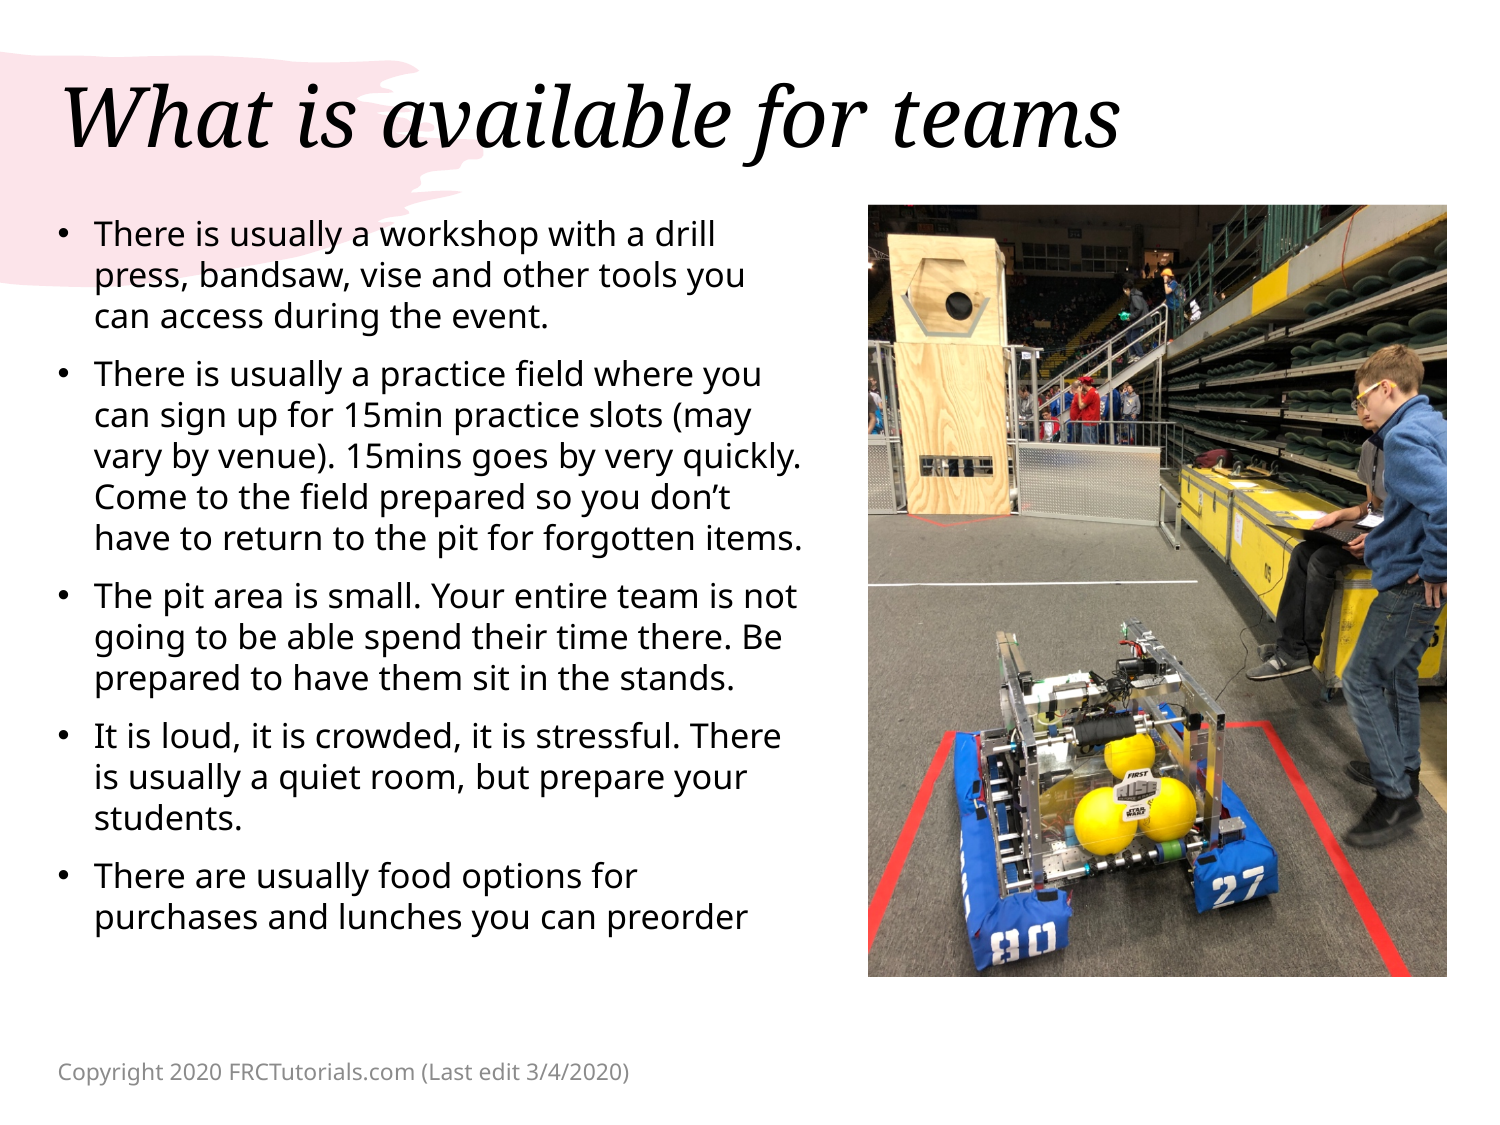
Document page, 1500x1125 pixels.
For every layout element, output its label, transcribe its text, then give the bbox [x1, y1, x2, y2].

footer Copyright 2020 FRCTutorials.com (Last edit 3/4/2020) [42, 1042, 718, 1103]
title What is available for teams [42, 59, 1464, 182]
picture [771, 206, 1500, 976]
list There is usually a workshop with a drill press, bandsaw, vise and other tools you can access during the event. There is usually a practice field where you can sign up for 15min practice slots (may vary by venue). 15mins goes by very quickly. Come to the field prepared so you don’t have to return to the pit for forgotten items. The pit area is small. Your entire team is not going to be able spend their time there. Be prepared to have them sit in the stands. It is loud, it is crowded, it is stressful. There is usually a quiet room, but prepare your students. There are usually food options for purchases and lunches you can preorder [42, 204, 824, 998]
